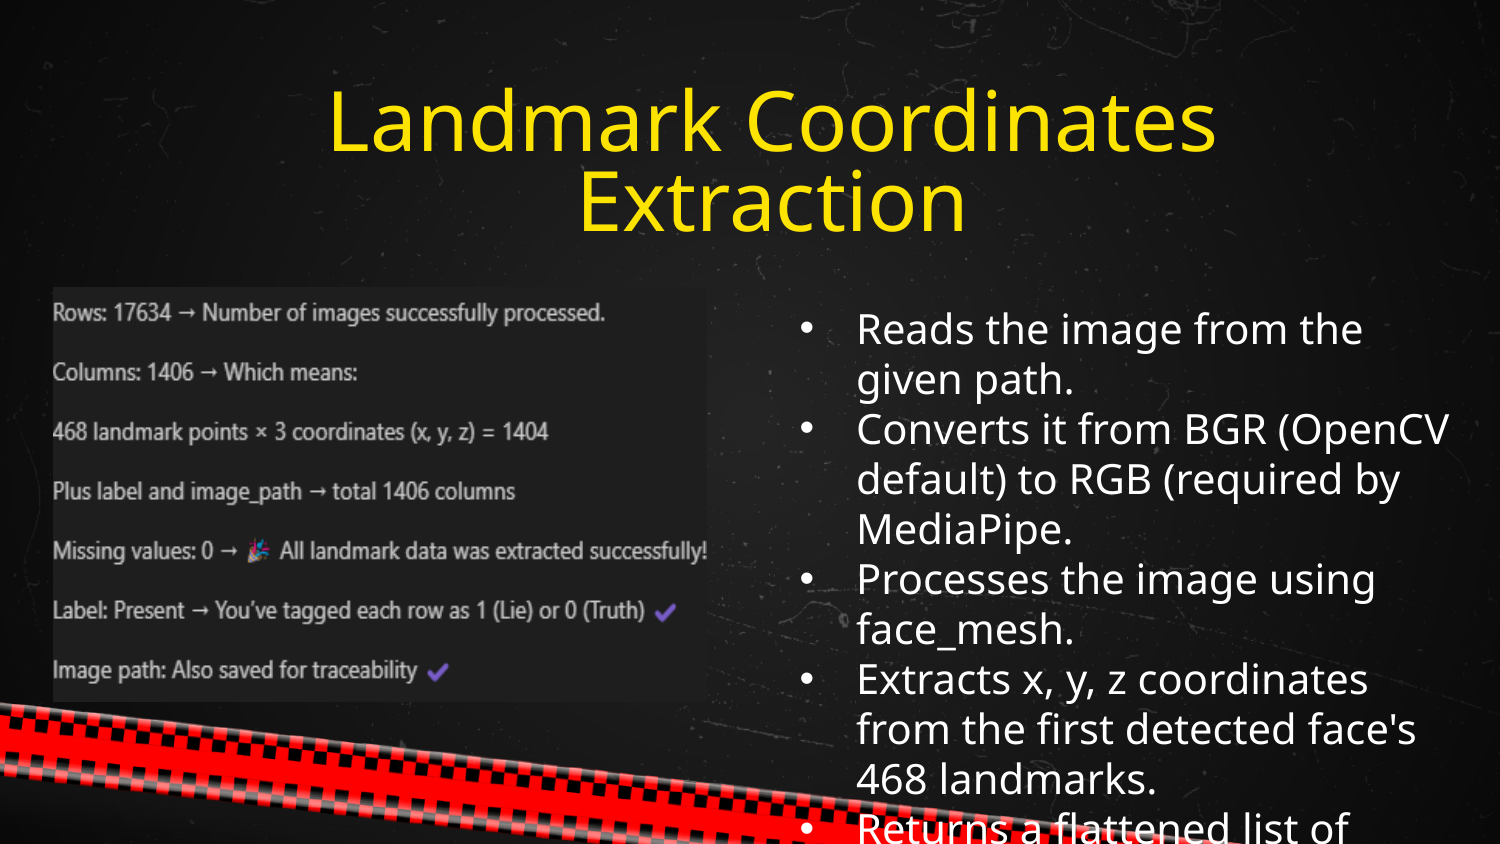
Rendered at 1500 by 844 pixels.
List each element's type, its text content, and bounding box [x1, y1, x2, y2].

title Landmark Coordinates Extraction [211, 43, 1335, 263]
subtitle Reads the image from the given path. Converts it from BGR (OpenCV default) to RGB (required by MediaPipe. Processes the image using face_mesh. Extracts x, y, z coordinates from the first detected face's 468 landmarks. Returns a flattened list of coordinates (total of 1404 values per image). [761, 287, 1480, 770]
picture [0, 287, 1347, 844]
